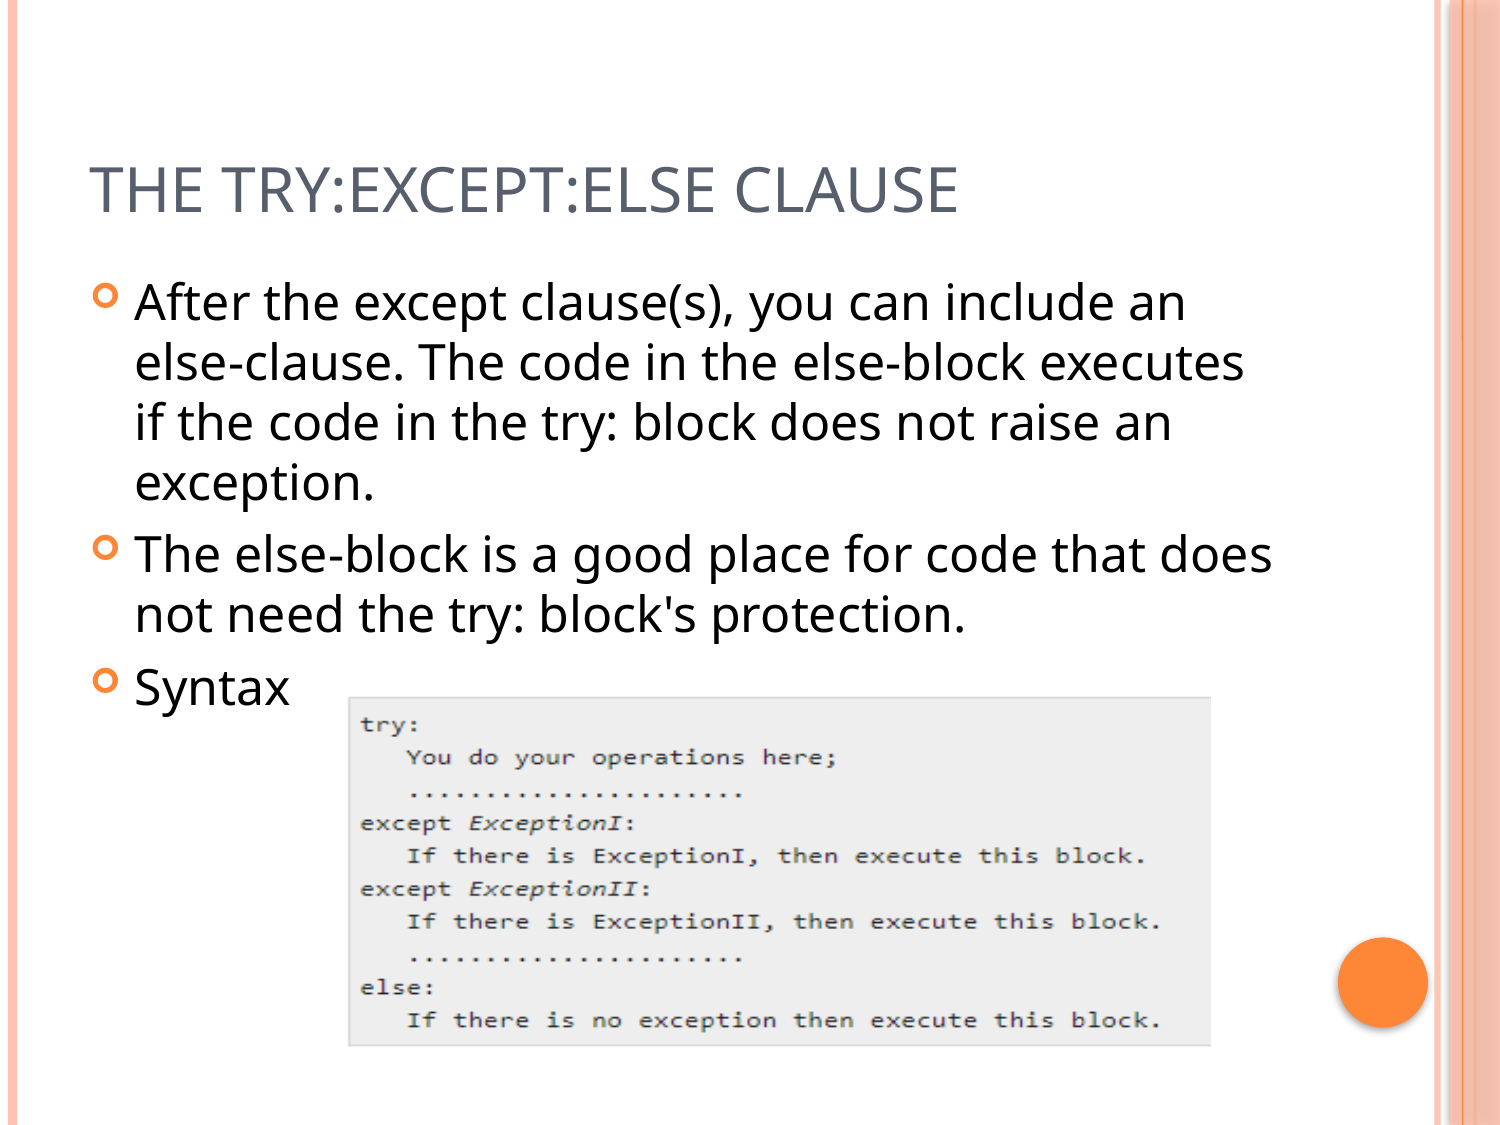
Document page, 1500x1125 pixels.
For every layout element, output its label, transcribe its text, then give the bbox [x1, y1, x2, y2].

picture [335, 691, 1212, 1058]
title The try:except:else Clause [75, 45, 1300, 233]
list After the except clause(s), you can include an else-clause. The code in the else-block executes if the code in the try: block does not raise an exception. The else-block is a good place for code that does not need the try: block's protection. Syntax [75, 262, 1300, 1062]
